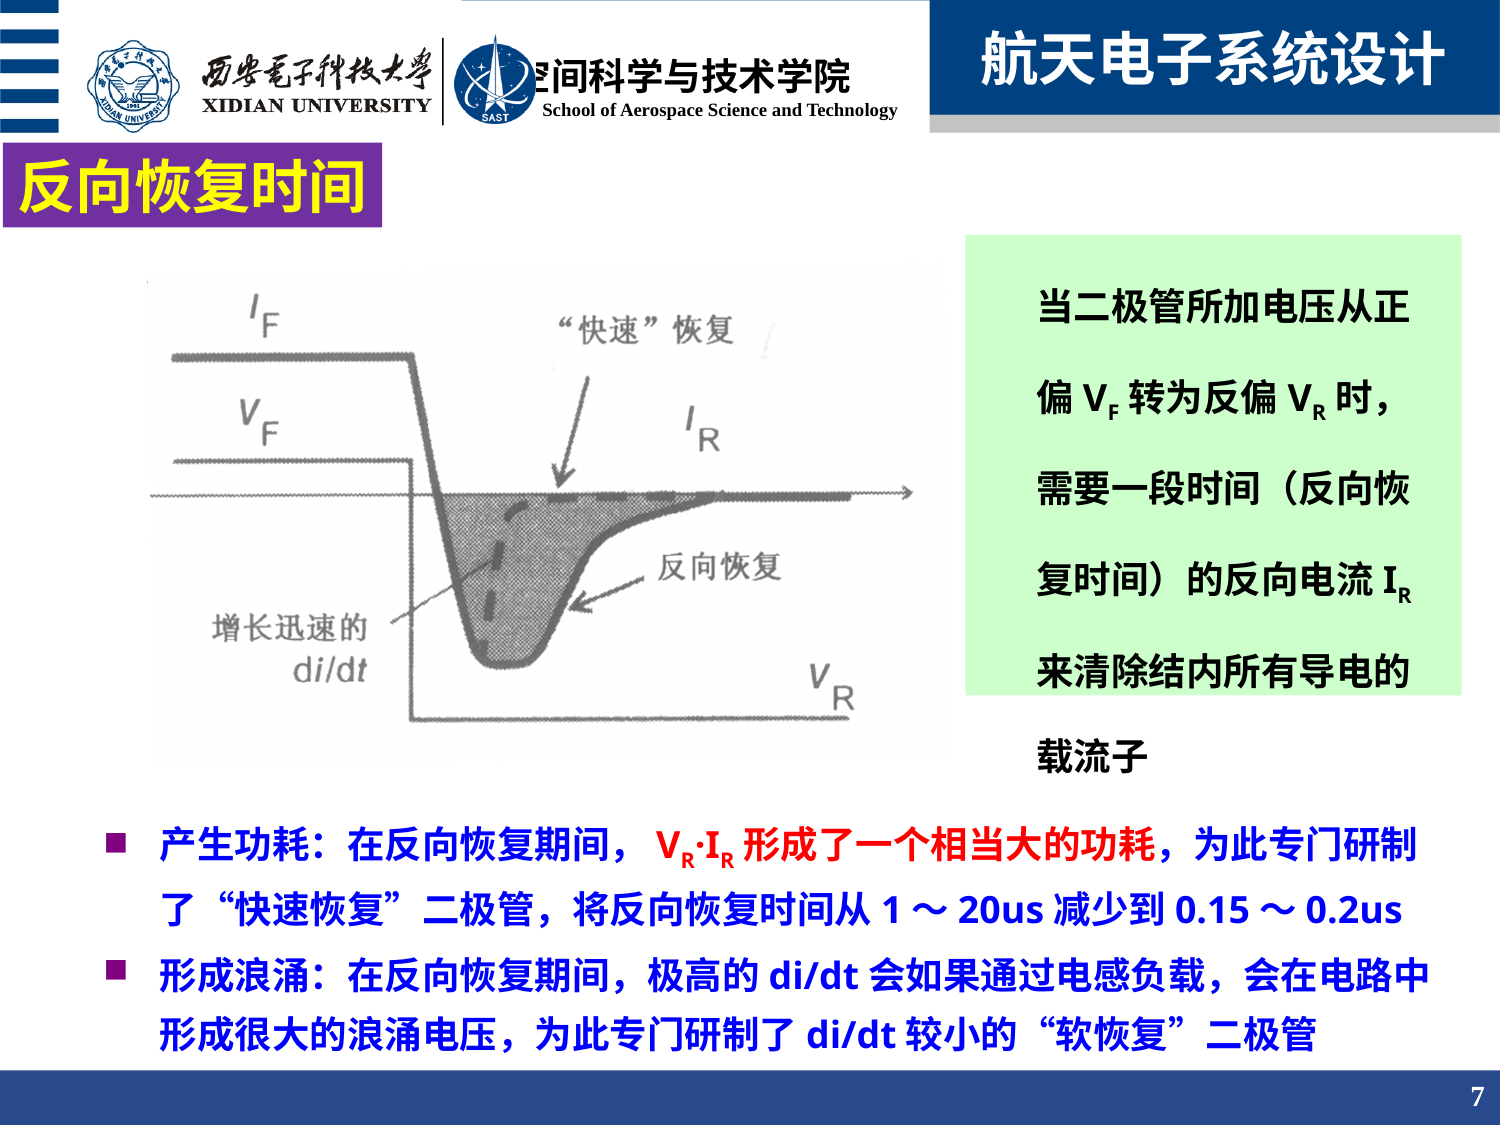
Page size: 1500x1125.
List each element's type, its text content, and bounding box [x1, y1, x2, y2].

text_box 反向恢复时间 [2, 142, 383, 228]
text_box 航天电子系统设计 [927, 0, 1500, 114]
text_box 当二极管所加电压从正偏VF转为反偏VR时，需要一段时间（反向恢复时间）的反向电流IR来清除结内所有导电的载流子 [965, 234, 1462, 696]
picture [0, 0, 1500, 1070]
text_box 产生功耗：在反向恢复期间，VR·IR形成了一个相当大的功耗，为此专门研制了“快速恢复”二极管，将反向恢复时间从1～20us减少到0.15～0.2us 形成浪涌：在反向恢复期间，极高的di/dt会如果通过电感负载，会在电路中形成很大的浪涌电压，为此专门研制了di/dt较小的“软恢复”二极管 [88, 798, 1447, 1059]
